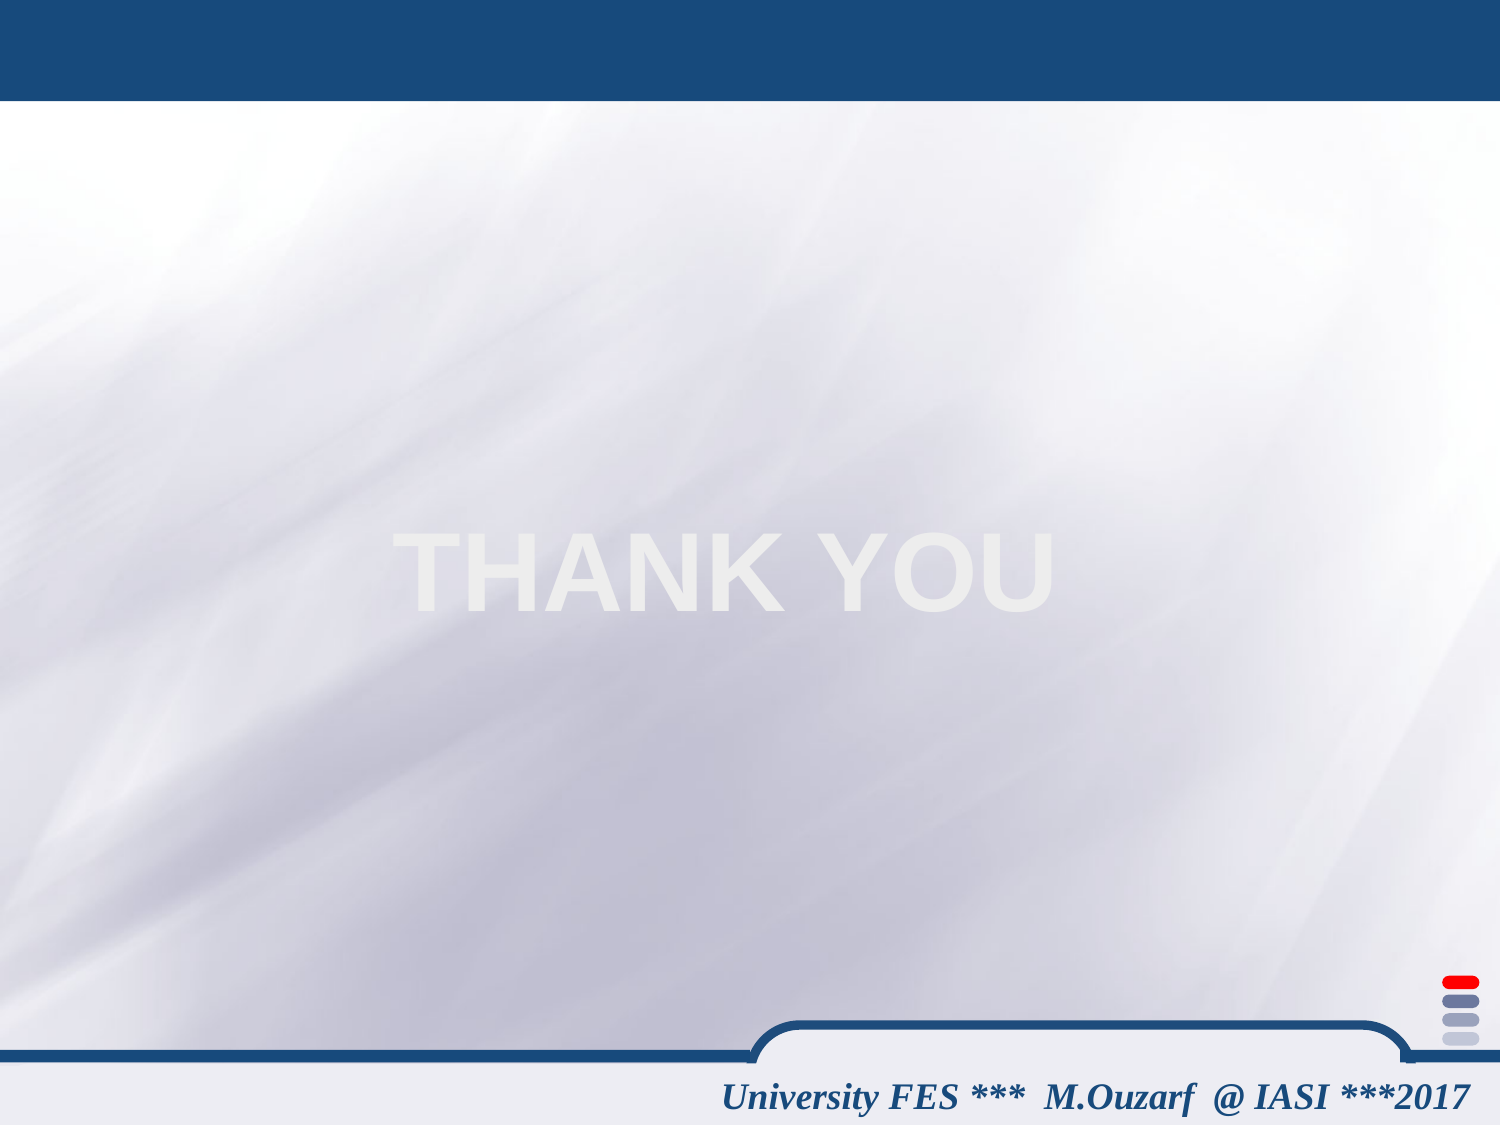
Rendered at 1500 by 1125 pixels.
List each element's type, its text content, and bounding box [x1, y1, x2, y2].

picture [0, 102, 1500, 1050]
text_box THANK YOU [265, 491, 1187, 642]
